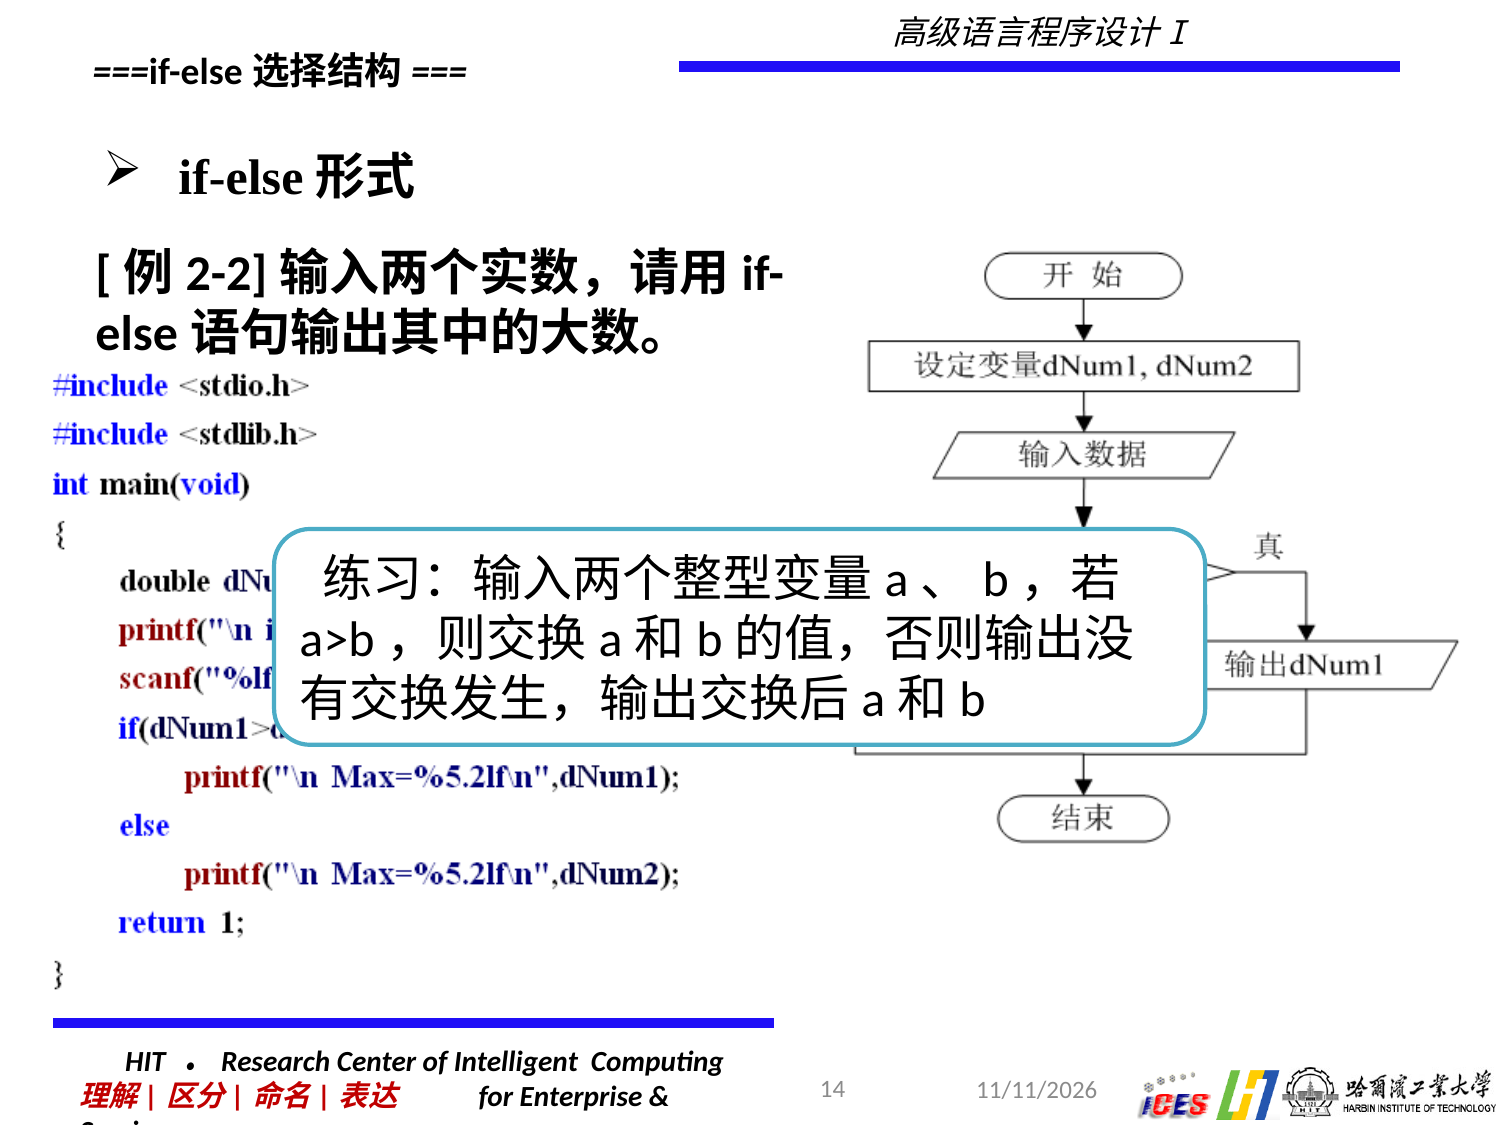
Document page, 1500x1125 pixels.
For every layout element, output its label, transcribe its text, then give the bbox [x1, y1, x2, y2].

picture [1137, 1070, 1213, 1120]
picture [1216, 1063, 1500, 1120]
text_box ===if-else选择结构=== [78, 40, 657, 100]
picture [40, 231, 1475, 1002]
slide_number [903, 1058, 1113, 1119]
slide_number 14 [773, 1061, 892, 1113]
text_box [例2-2]输入两个实数，请用if-else语句输出其中的大数。 [80, 232, 700, 367]
text_box if-else形式 [88, 137, 479, 212]
